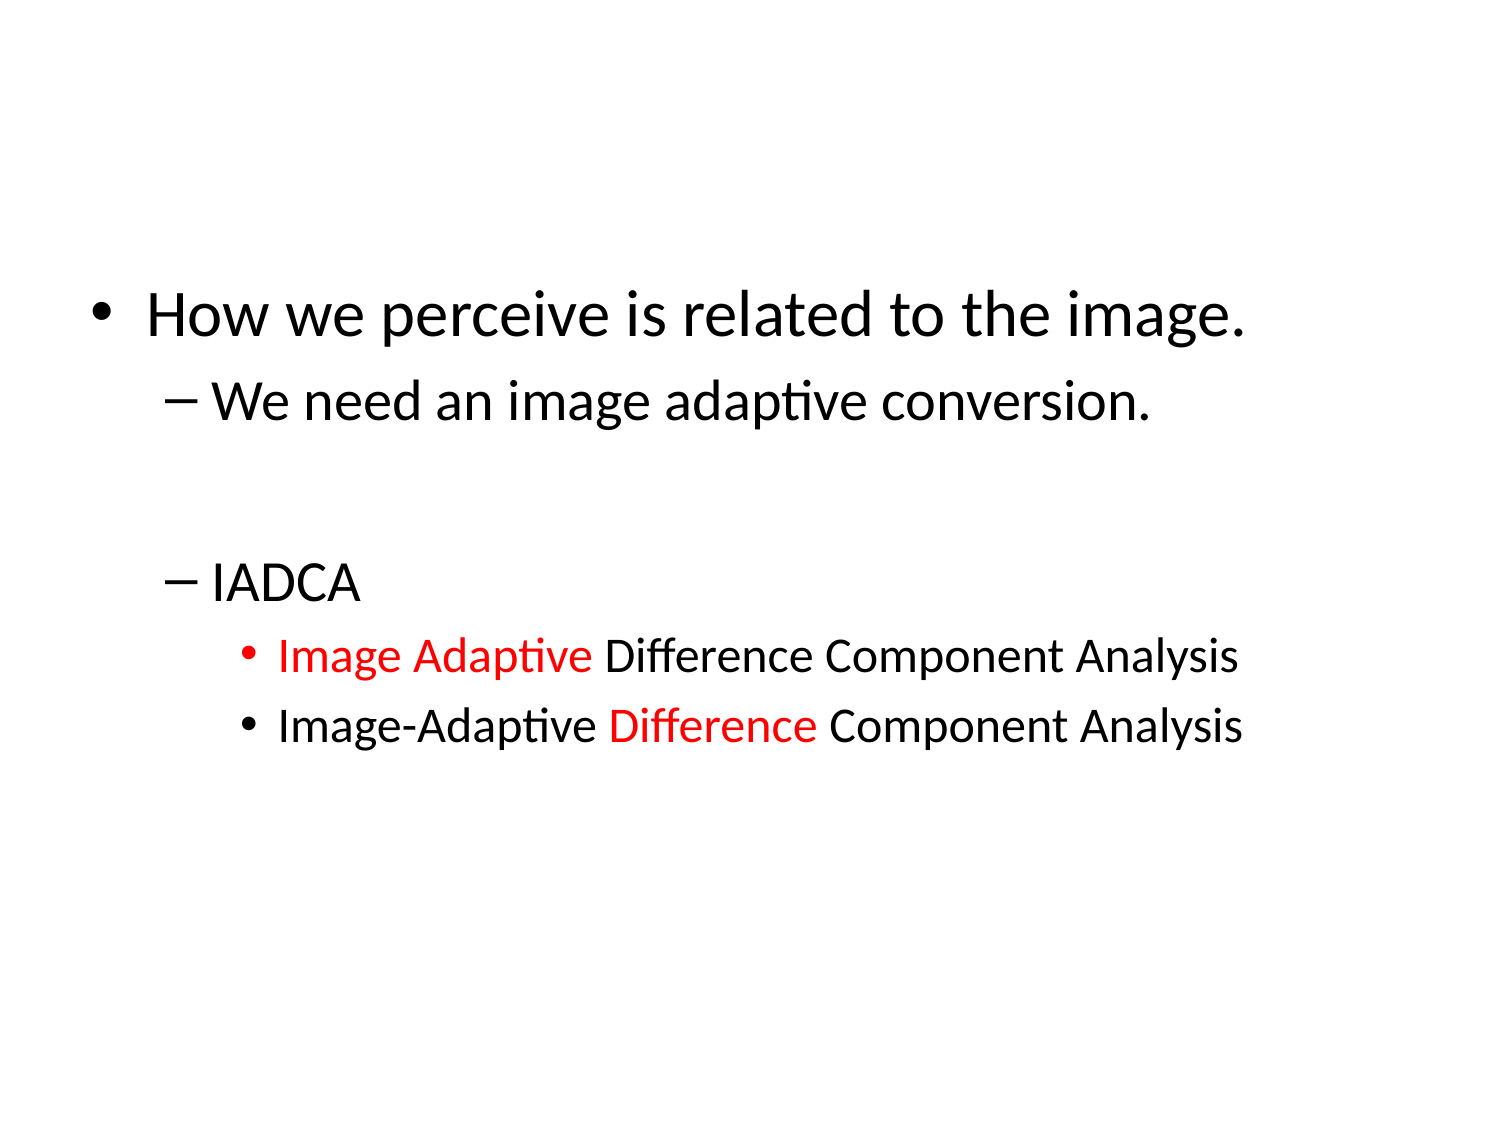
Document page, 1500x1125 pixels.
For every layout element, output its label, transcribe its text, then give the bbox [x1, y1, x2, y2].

list How we perceive is related to the image. We need an image adaptive conversion. IADCA Image Adaptive Difference Component Analysis Image-Adaptive Difference Component Analysis [75, 262, 1425, 1005]
